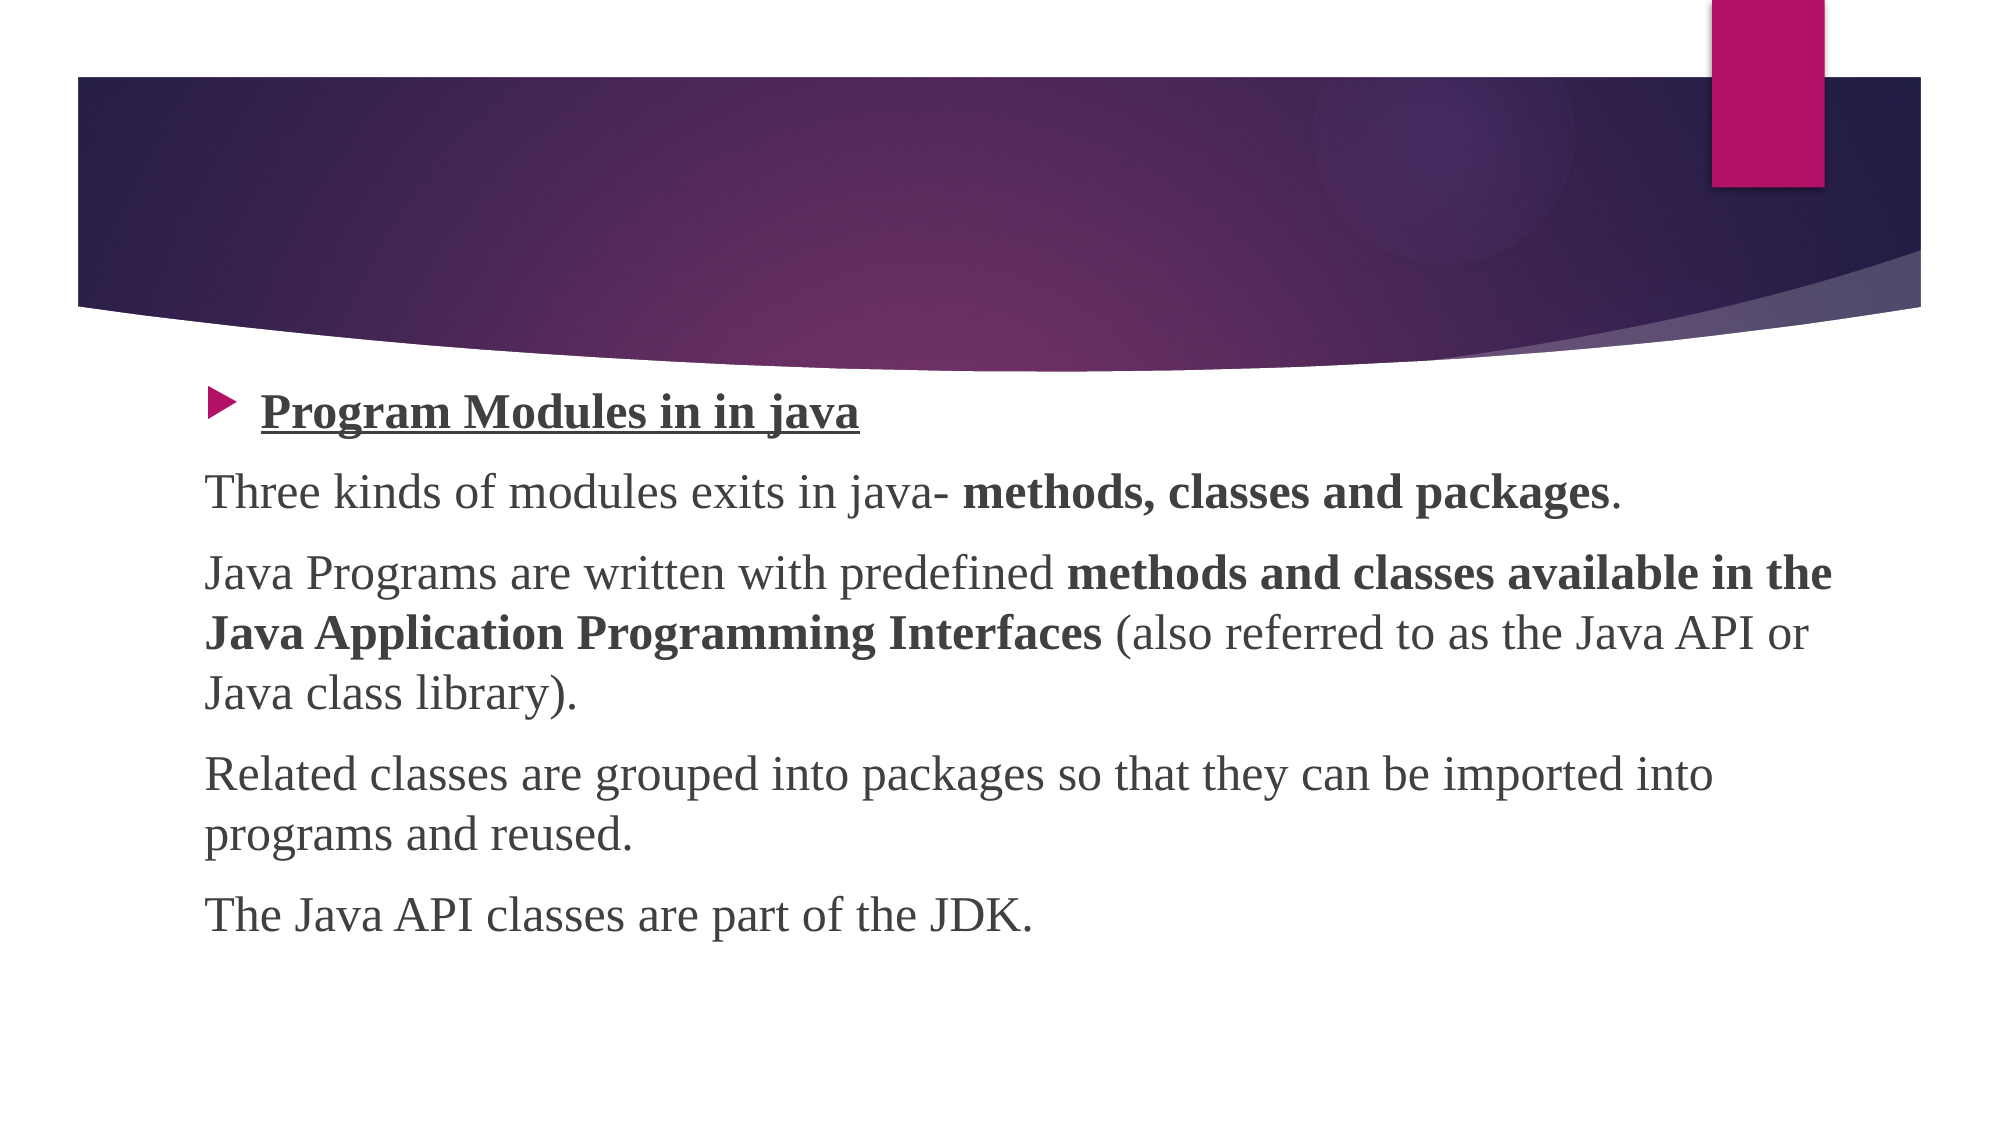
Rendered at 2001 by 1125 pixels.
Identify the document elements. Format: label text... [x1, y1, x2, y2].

list Program Modules in in java Three kinds of modules exits in java- methods, classes and packages. Java Programs are written with predefined methods and classes available in the Java Application Programming Interfaces (also referred to as the Java API or Java class library). Related classes are grouped into packages so that they can be imported into programs and reused. The Java API classes are part of the JDK. [189, 370, 1865, 1125]
